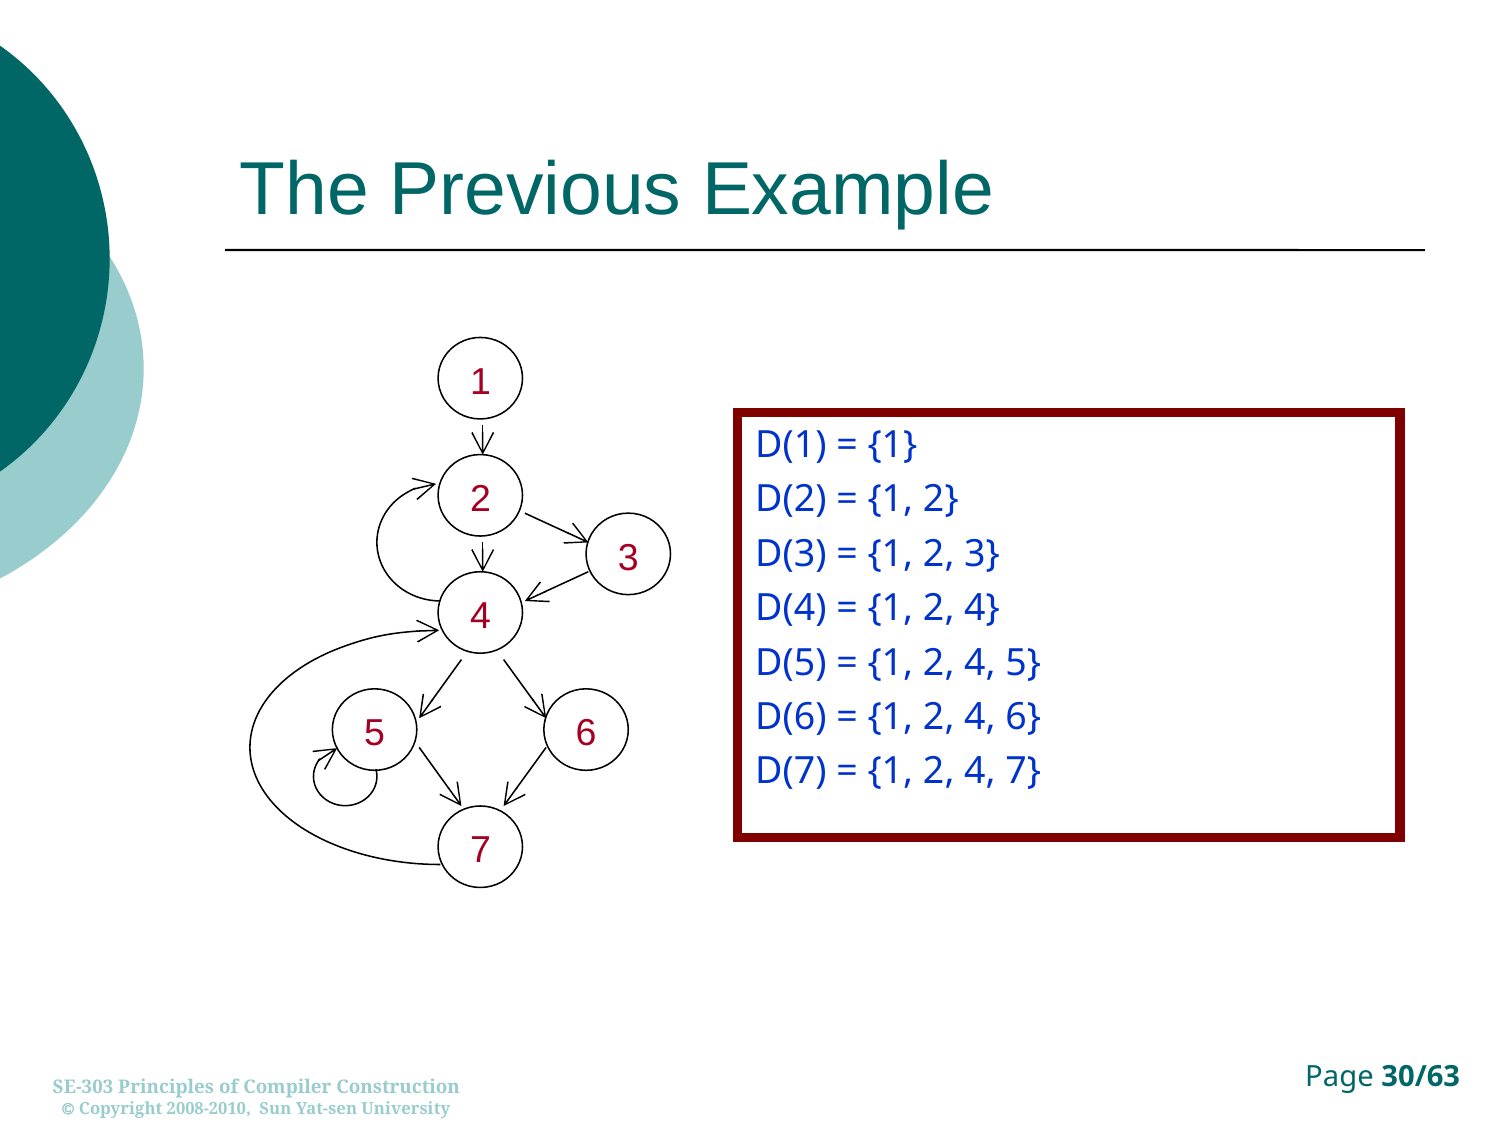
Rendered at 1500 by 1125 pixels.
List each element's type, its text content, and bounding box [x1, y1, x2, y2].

footer SE-303 Principles of Compiler Construction  Copyright 2008-2010, Sun Yat-sen University [0, 1049, 513, 1125]
title The Previous Example [224, 49, 1425, 238]
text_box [249, 337, 671, 888]
text_box D(1) = {1} D(2) = {1, 2} D(3) = {1, 2, 3} D(4) = {1, 2, 4} D(5) = {1, 2, 4, 5} D(6) = {1, 2, 4, 6} D(7) = {1, 2, 4, 7} [737, 412, 1400, 838]
